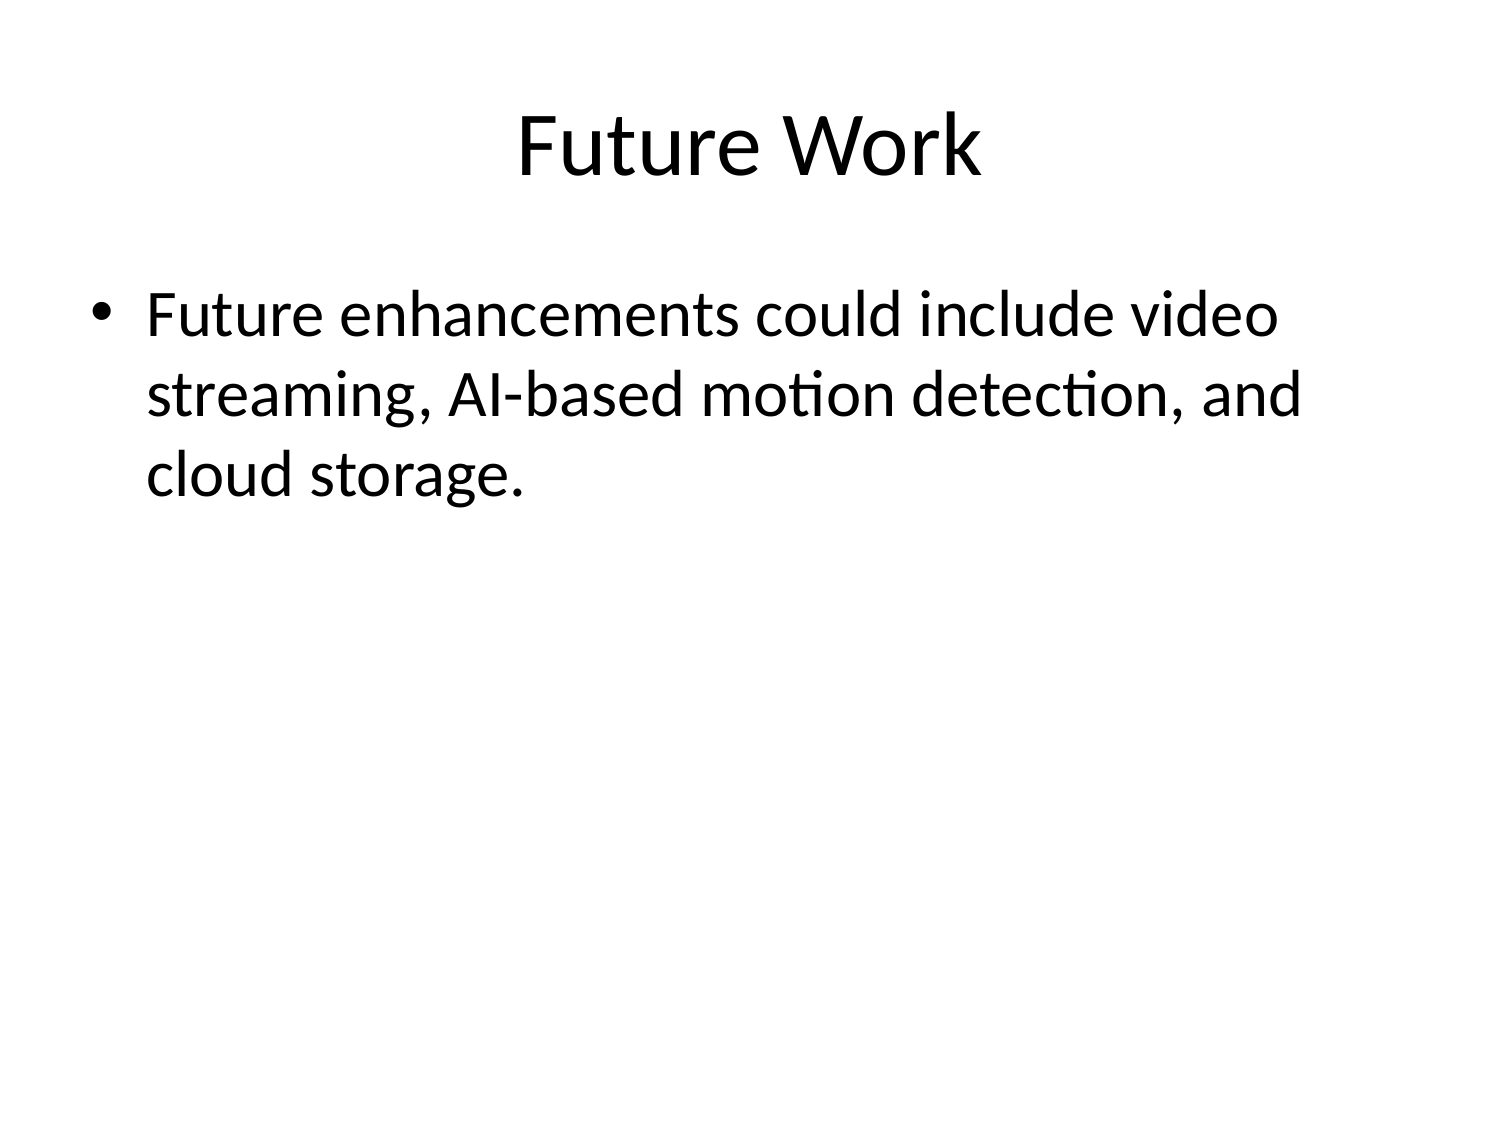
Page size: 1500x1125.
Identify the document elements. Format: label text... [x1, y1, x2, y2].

title Future Work [75, 45, 1425, 233]
list Future enhancements could include video streaming, AI-based motion detection, and cloud storage. [75, 262, 1425, 1005]
